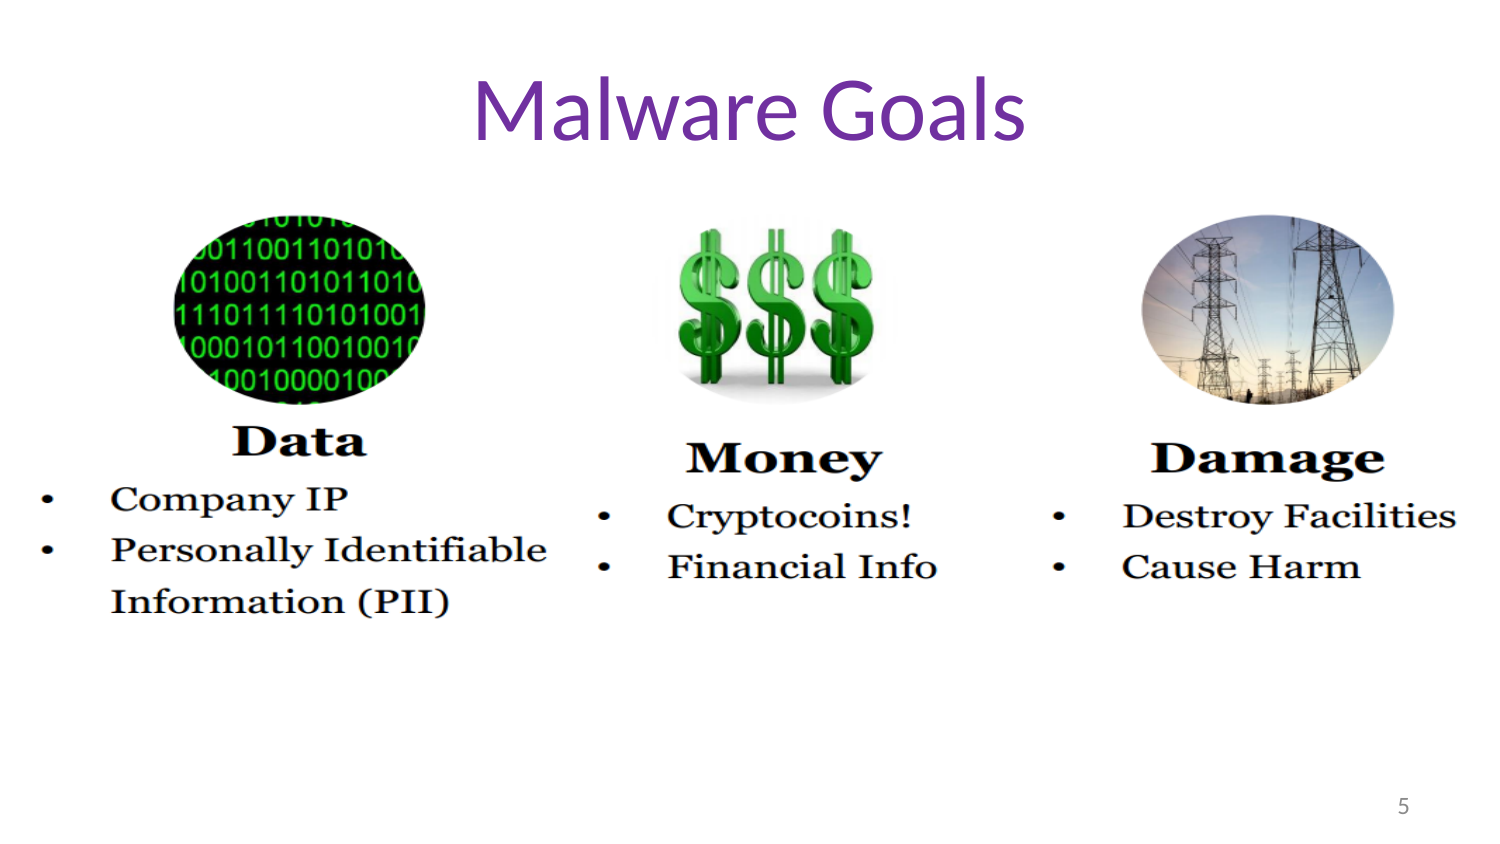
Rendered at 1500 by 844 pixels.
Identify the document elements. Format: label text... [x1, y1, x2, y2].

slide_number 5 [1074, 782, 1425, 827]
picture [37, 187, 1473, 631]
title Malware Goals [75, 33, 1425, 175]
